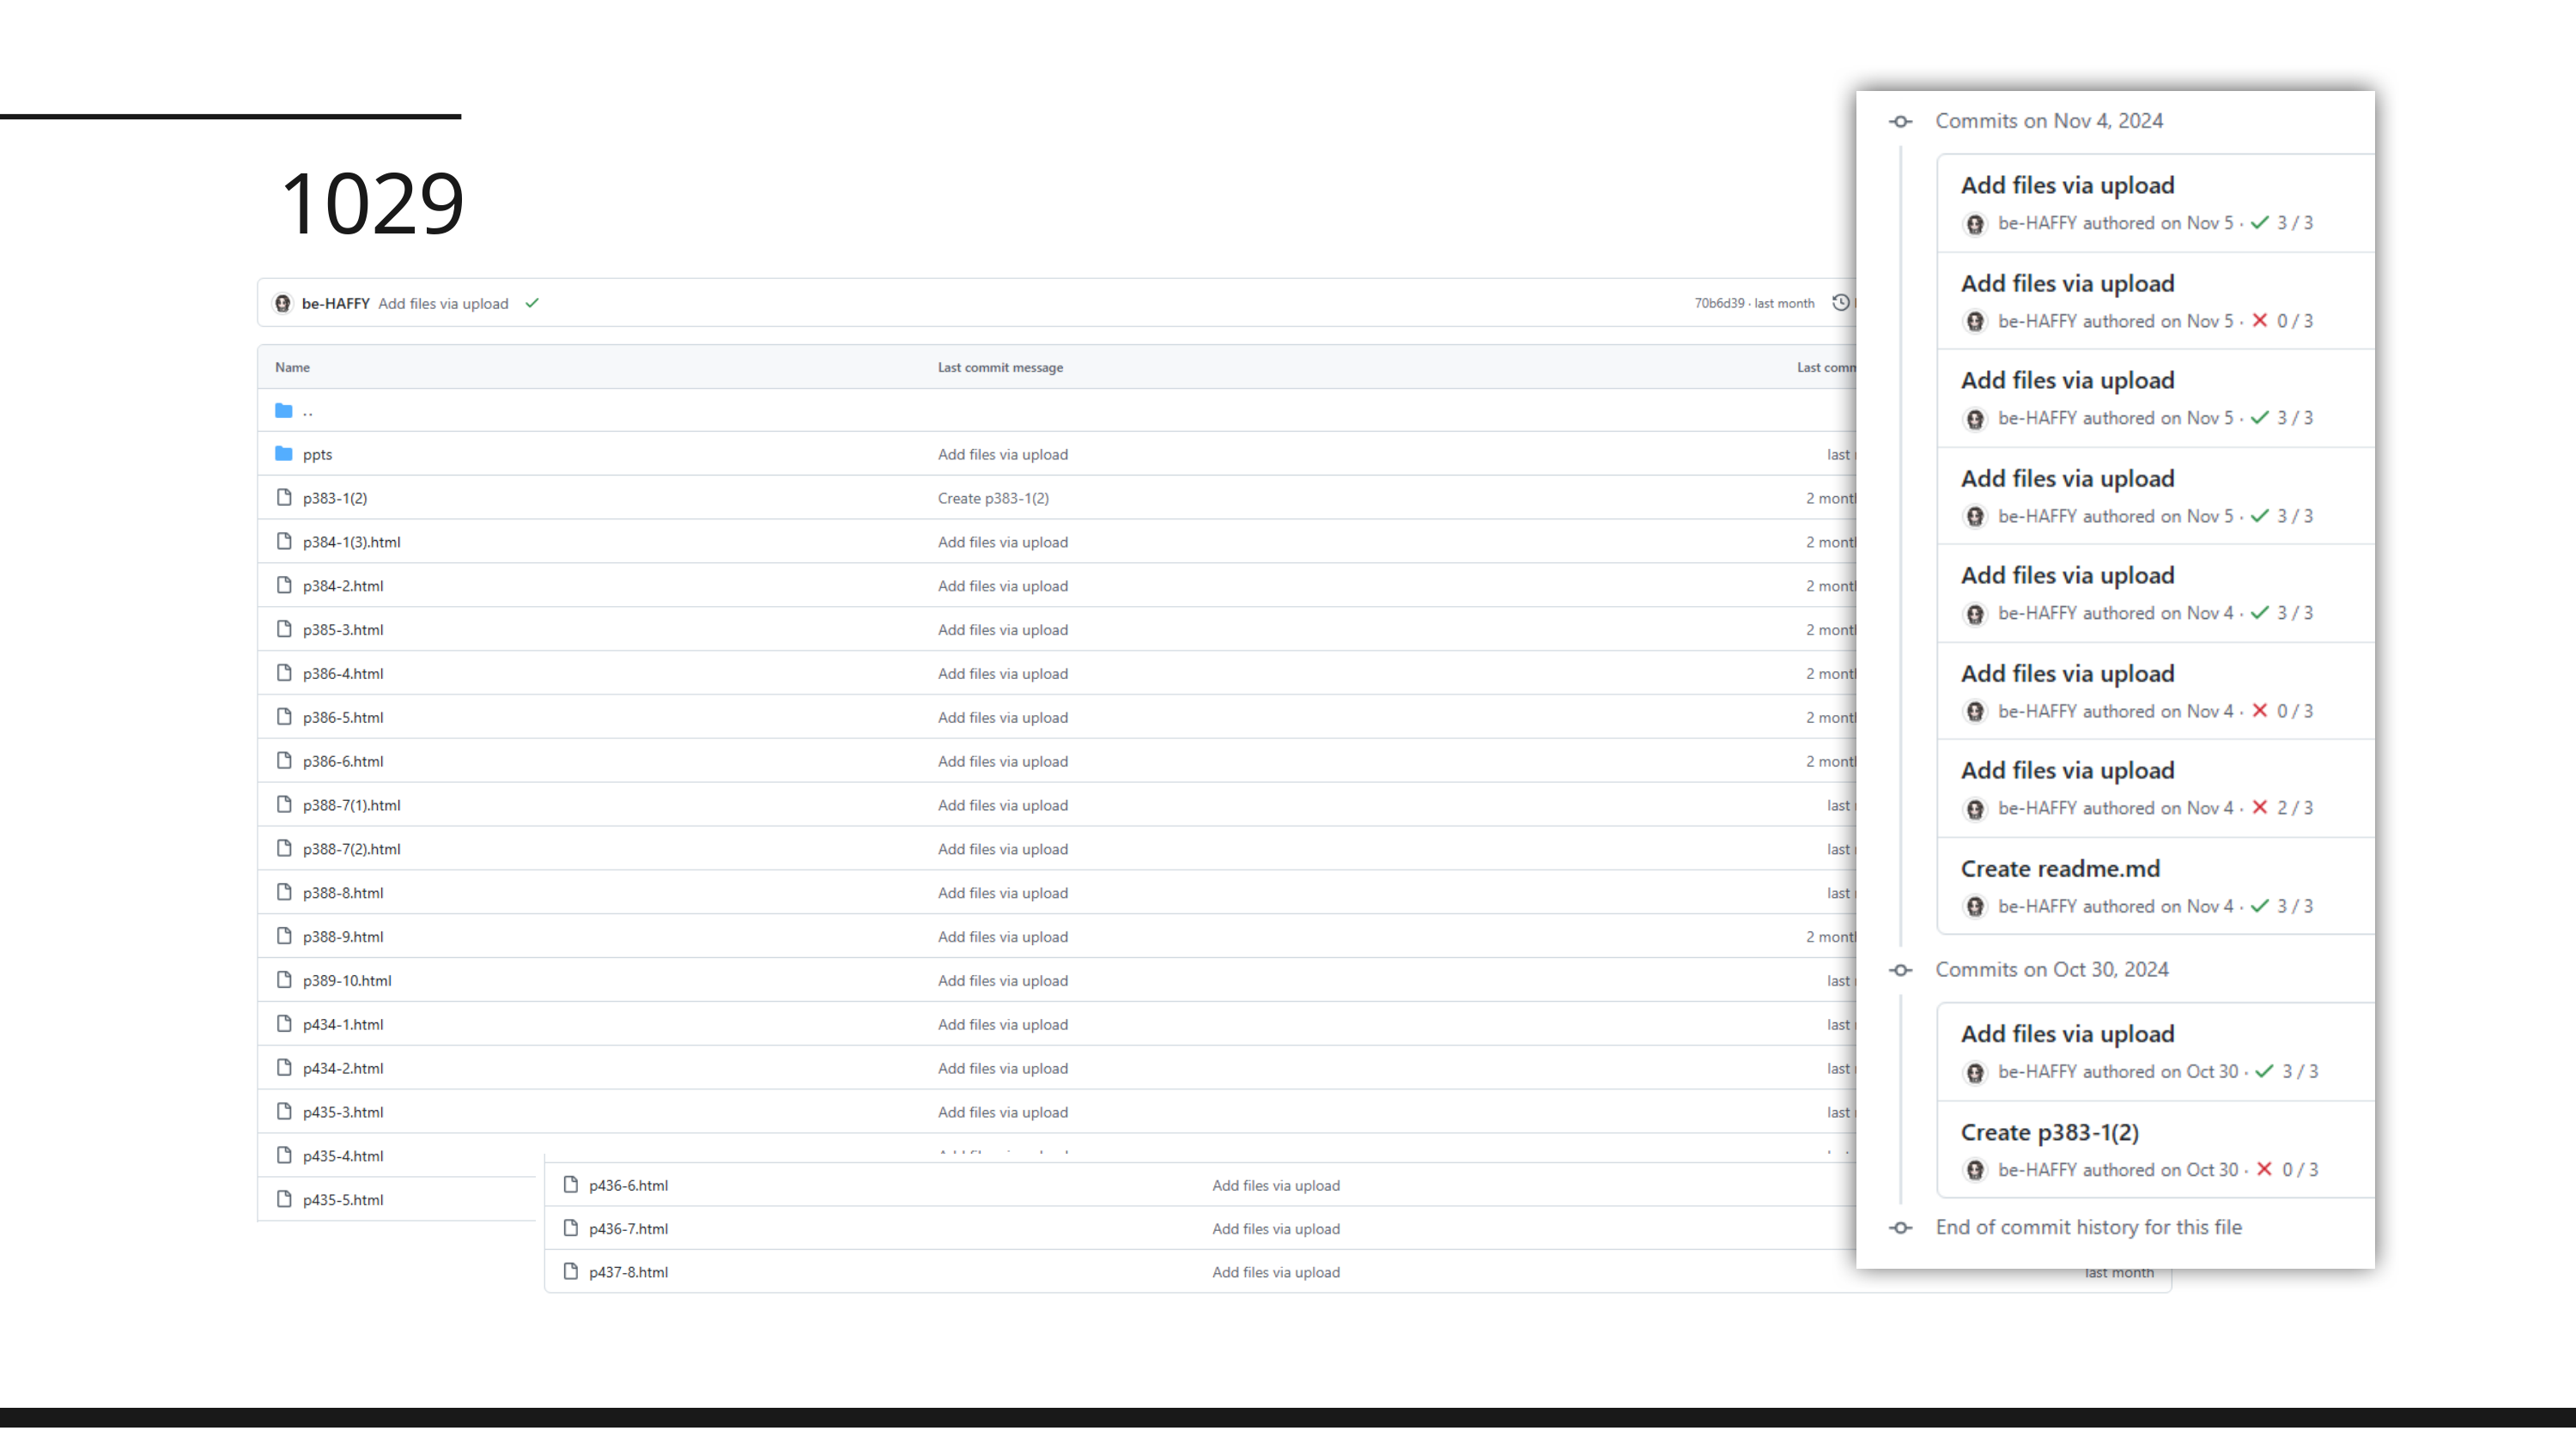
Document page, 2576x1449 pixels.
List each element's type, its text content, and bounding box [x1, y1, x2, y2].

picture [246, 90, 2376, 1304]
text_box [0, 1409, 2576, 1427]
text_box 1029 [158, 132, 466, 252]
